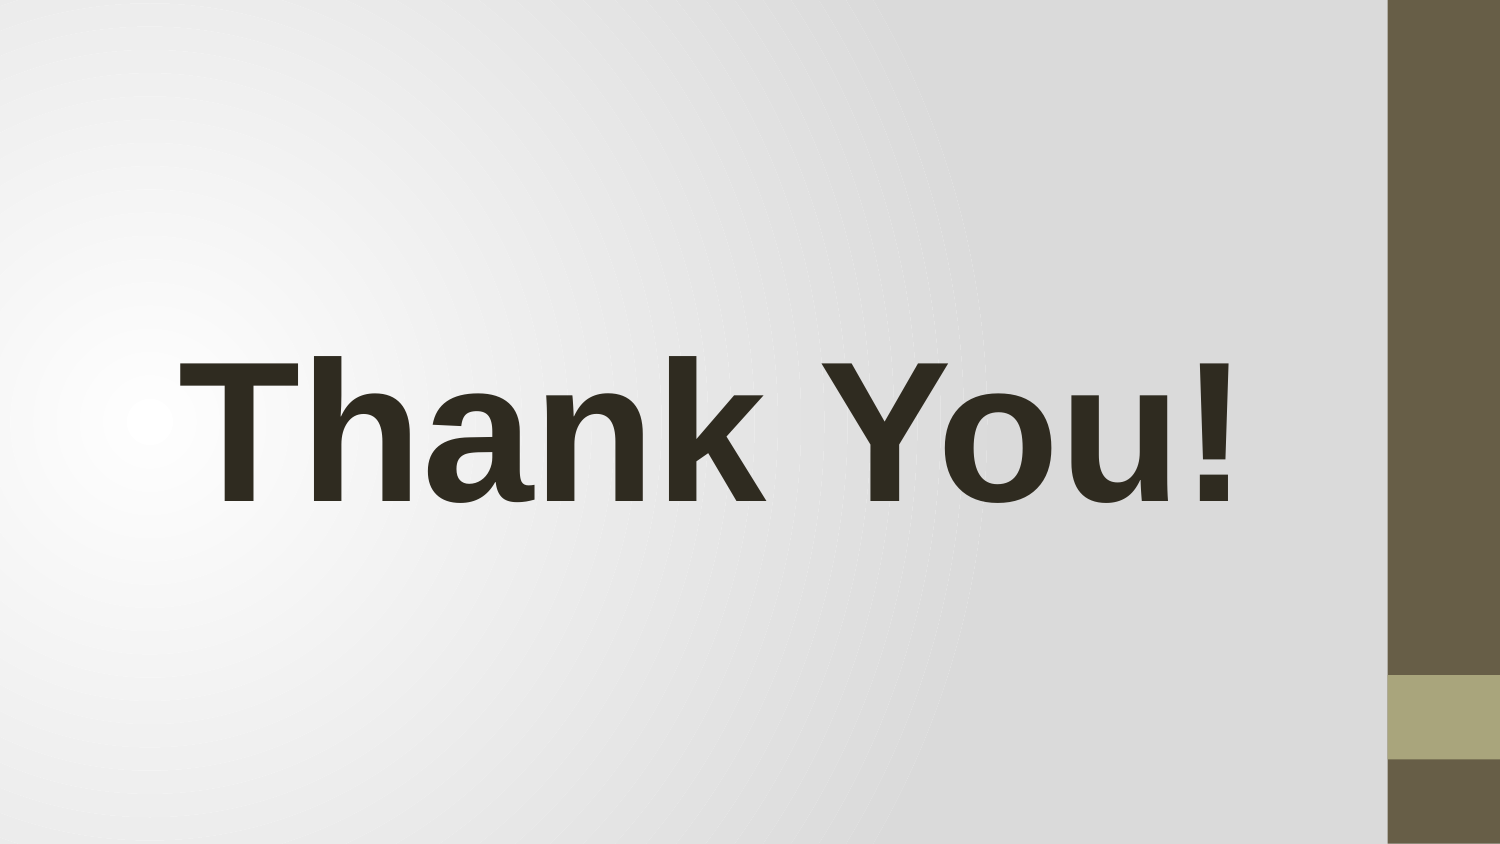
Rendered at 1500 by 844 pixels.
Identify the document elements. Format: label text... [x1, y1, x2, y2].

text_box Thank You! [163, 175, 1337, 668]
